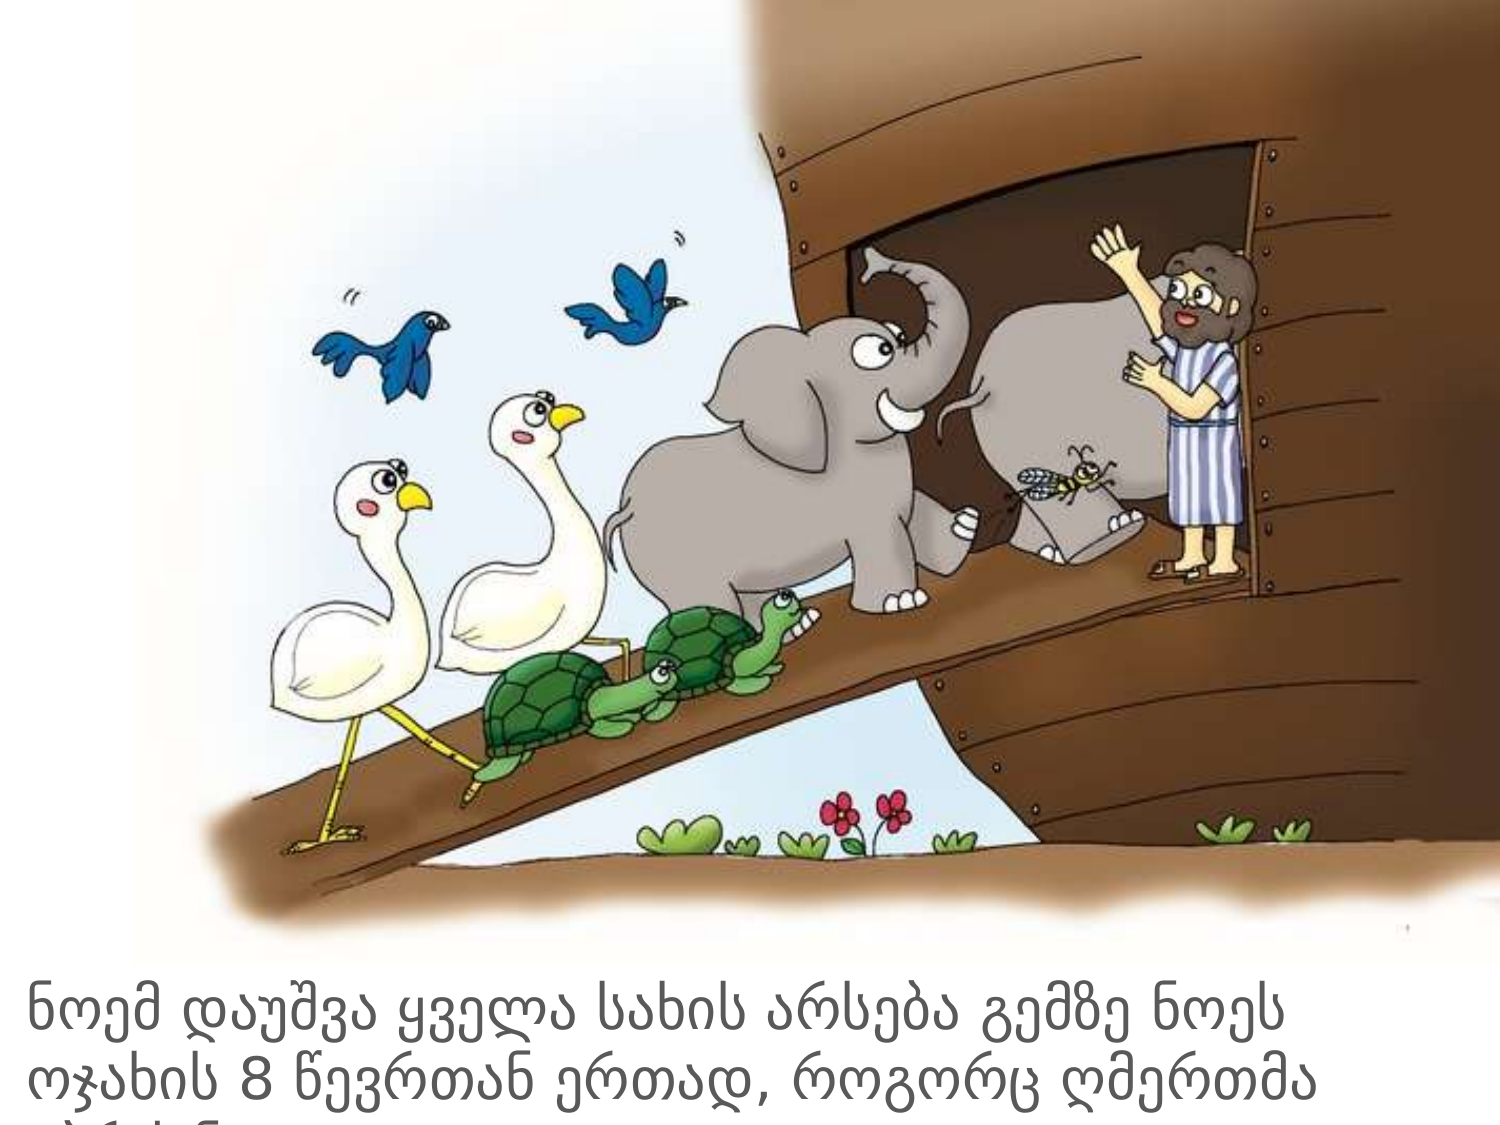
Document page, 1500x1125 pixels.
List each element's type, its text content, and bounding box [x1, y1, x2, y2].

text_box ნოემ დაუშვა ყველა სახის არსება გემზე ნოეს ოჯახის 8 წევრთან ერთად, როგორც ღმერთმა უბრძანა. [11, 964, 1498, 1125]
picture [132, 0, 1500, 965]
